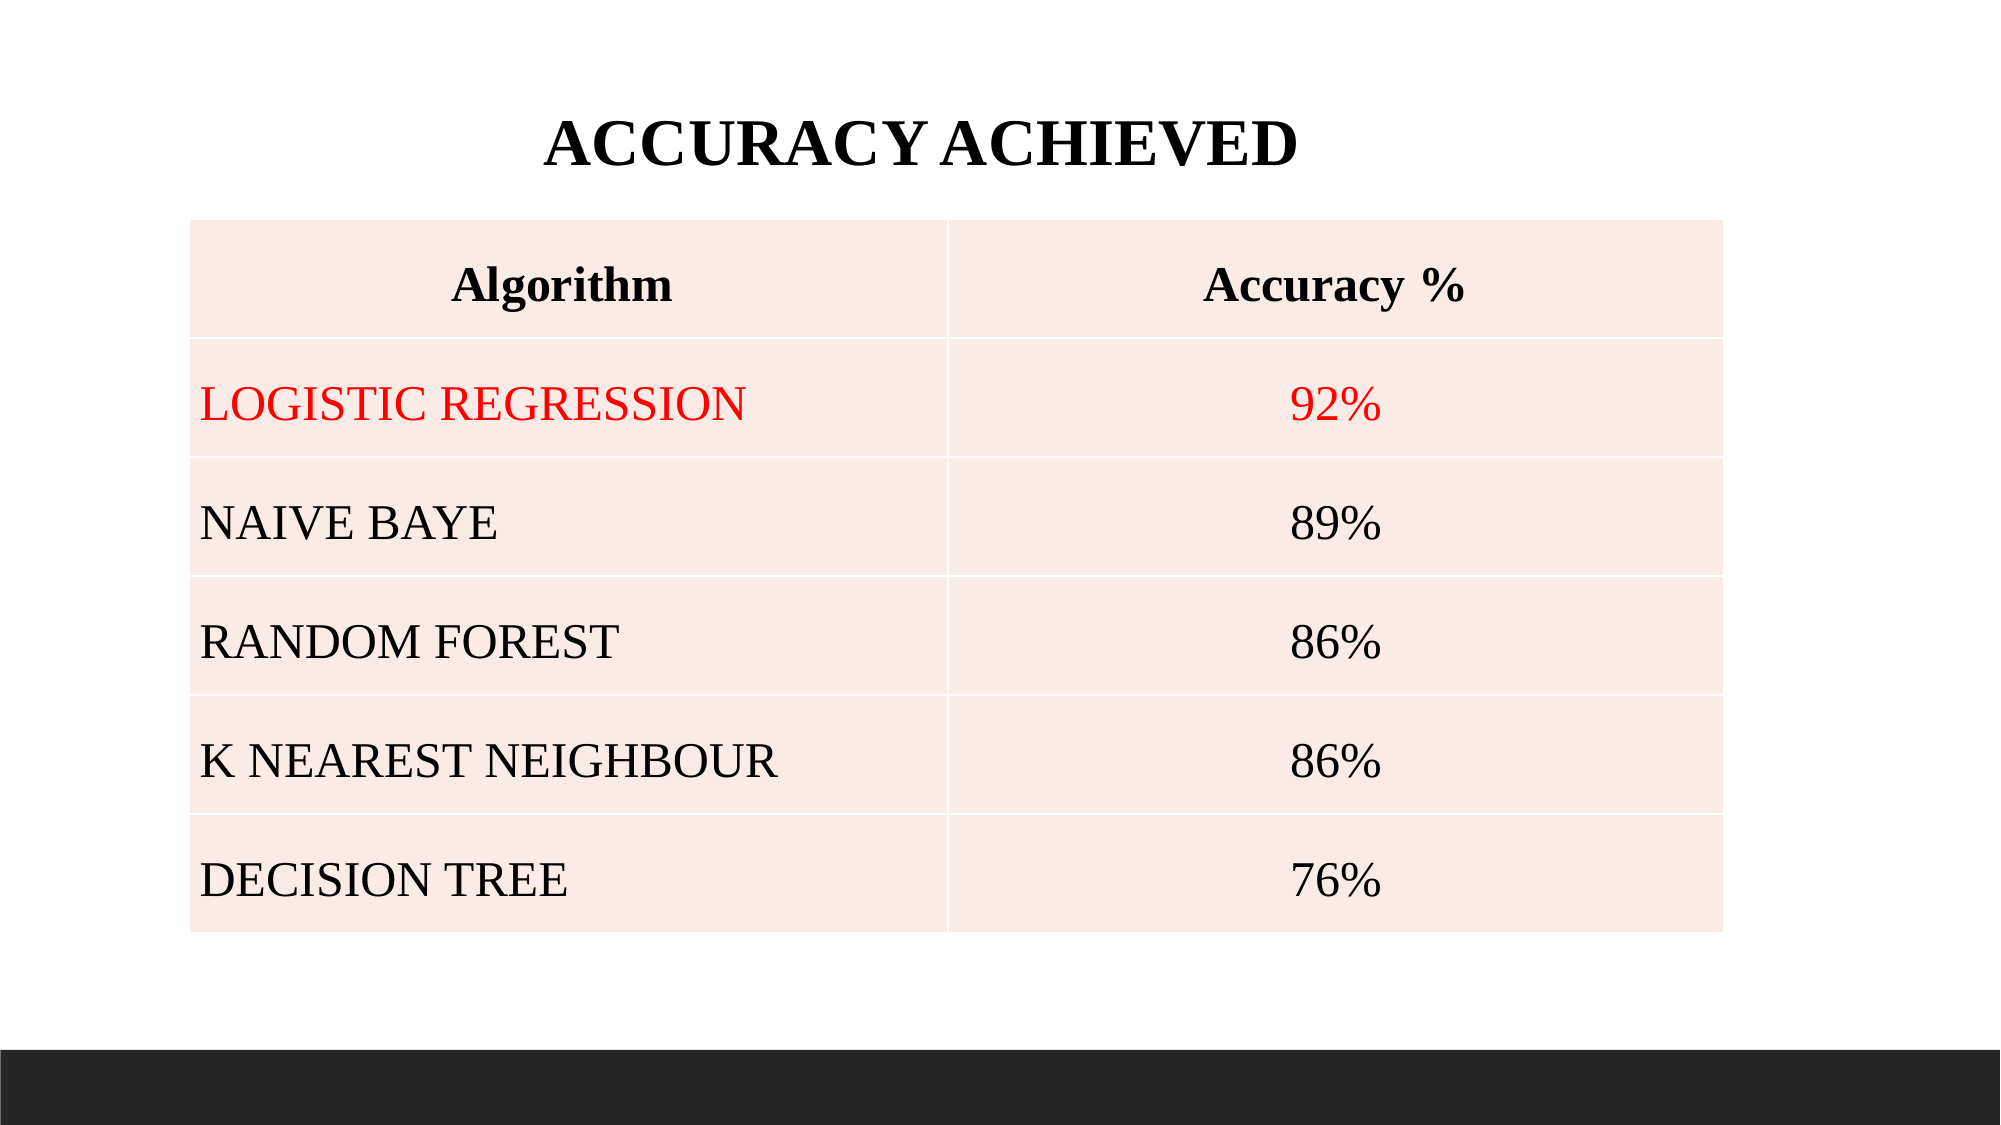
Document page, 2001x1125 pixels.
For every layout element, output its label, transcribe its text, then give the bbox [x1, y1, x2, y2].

text_box ACCURACY ACHIEVED [269, 91, 1574, 186]
table_cell 86% [949, 577, 1723, 694]
table_cell NAIVE BAYE [190, 458, 947, 575]
table_cell 76% [949, 815, 1723, 932]
table_cell RANDOM FOREST [190, 577, 947, 694]
table_cell LOGISTIC REGRESSION [190, 339, 947, 456]
table_cell K NEAREST NEIGHBOUR [190, 696, 947, 813]
table_cell 89% [949, 458, 1723, 575]
table_header Accuracy % [949, 220, 1723, 337]
table_cell 86% [949, 696, 1723, 813]
table_header Algorithm [190, 220, 947, 337]
table_cell 92% [949, 339, 1723, 456]
table_cell DECISION TREE [190, 815, 947, 932]
